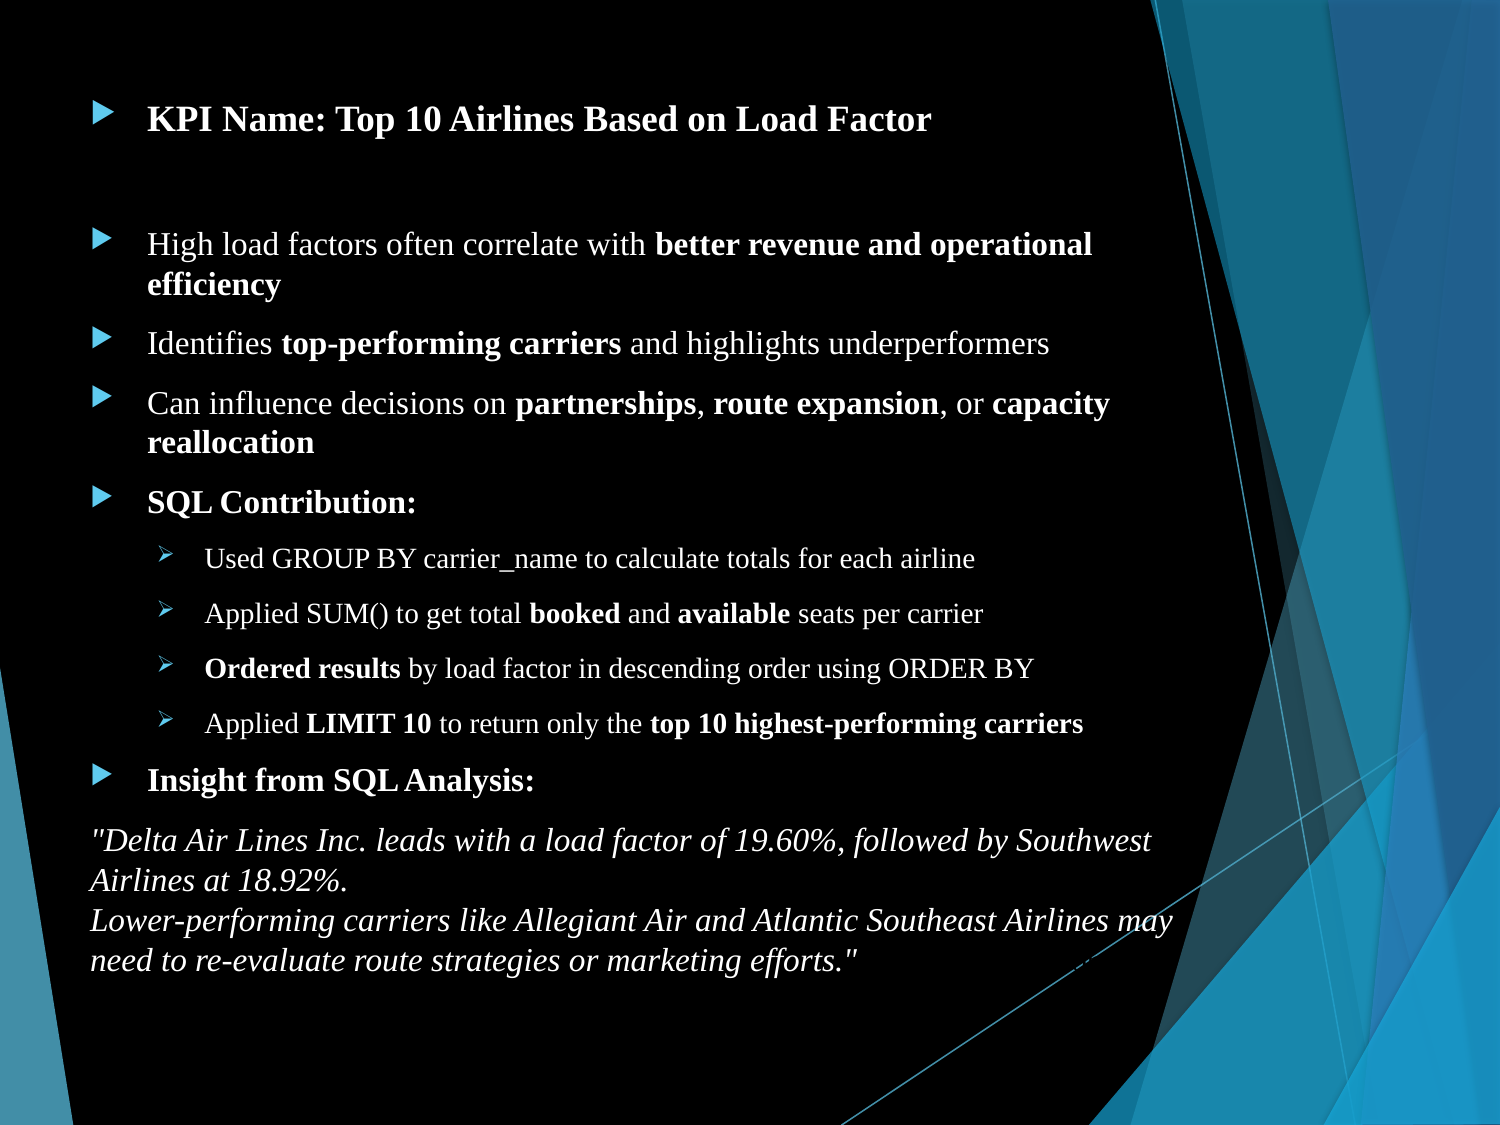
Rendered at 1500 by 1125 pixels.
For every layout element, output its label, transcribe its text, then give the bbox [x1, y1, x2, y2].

list KPI Name: Top 10 Airlines Based on Load Factor High load factors often correlate with better revenue and operational efficiency Identifies top-performing carriers and highlights underperformers Can influence decisions on partnerships, route expansion, or capacity reallocation SQL Contribution: Used GROUP BY carrier_name to calculate totals for each airline Applied SUM() to get total booked and available seats per carrier Ordered results by load factor in descending order using ORDER BY Applied LIMIT 10 to return only the top 10 highest-performing carriers Insight from SQL Analysis: "Delta Air Lines Inc. leads with a load factor of 19.60%, followed by Southwest Airlines at 18.92%. Lower-performing carriers like Allegiant Air and Atlantic Southeast Airlines may need to re-evaluate route strategies or marketing efforts."their marketing or operational strategi [75, 86, 1207, 1032]
